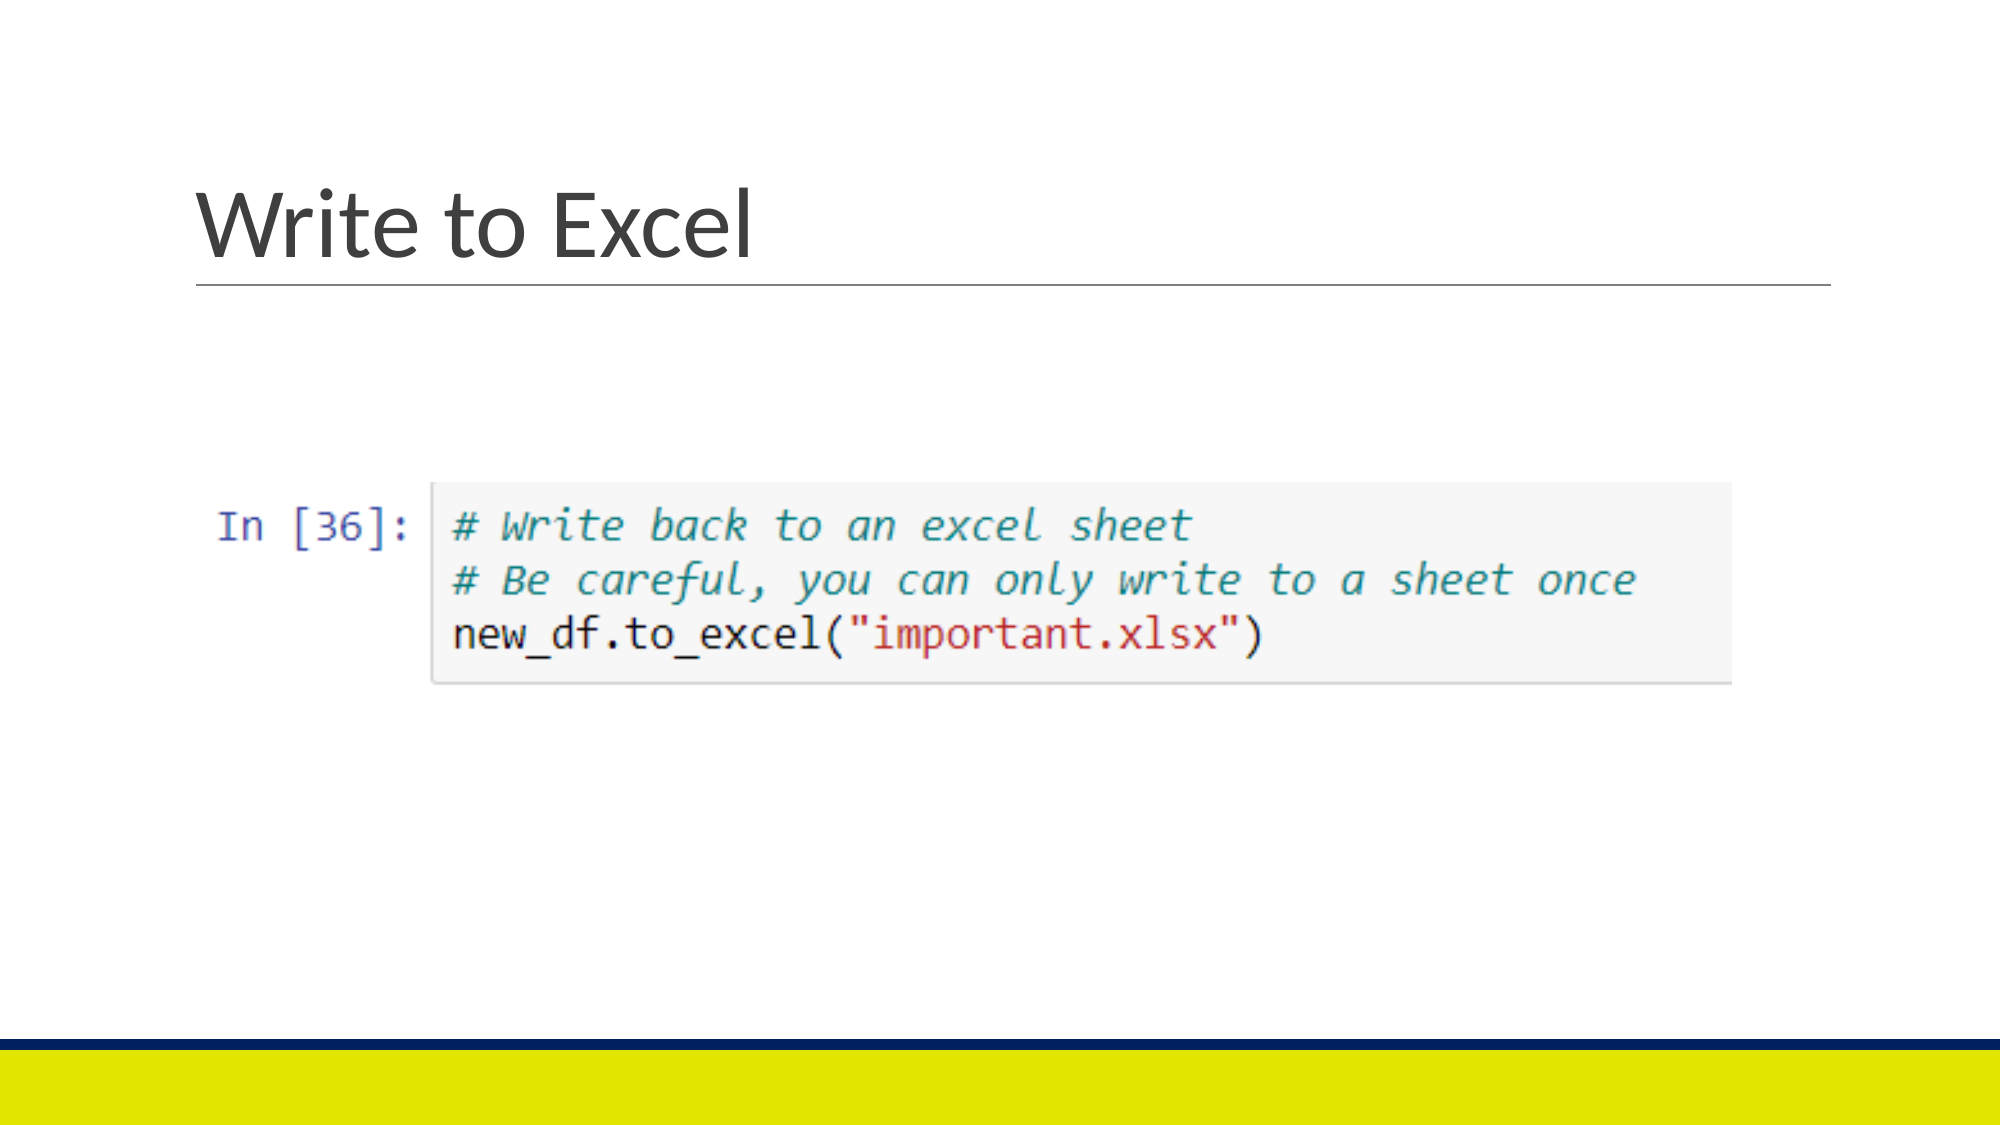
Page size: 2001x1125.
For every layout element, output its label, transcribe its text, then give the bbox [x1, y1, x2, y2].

picture [179, 481, 1732, 693]
title Write to Excel [180, 47, 1830, 285]
